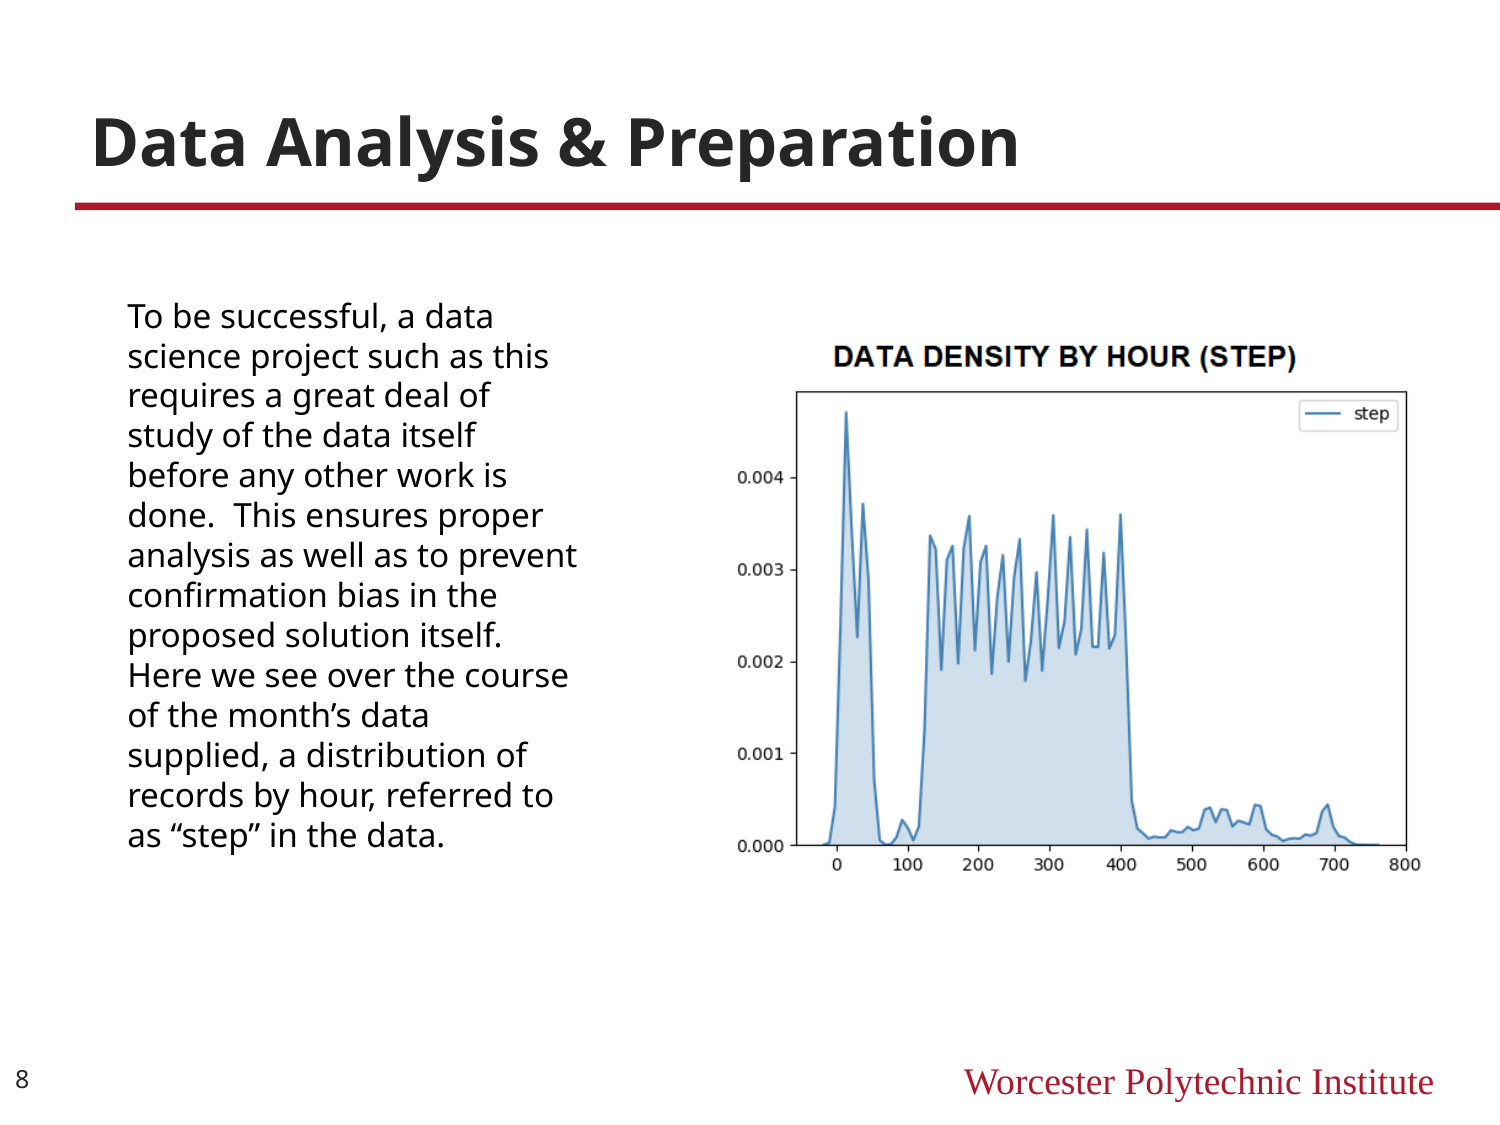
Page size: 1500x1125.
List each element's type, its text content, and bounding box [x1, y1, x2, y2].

slide_number 8 [0, 1047, 75, 1113]
title Data Analysis & Preparation [75, 56, 1425, 188]
picture [699, 324, 1450, 911]
text_box To be successful, a data science project such as this requires a great deal of study of the data itself before any other work is done. This ensures proper analysis as well as to prevent confirmation bias in the proposed solution itself. Here we see over the course of the month’s data supplied, a distribution of records by hour, referred to as “step” in the data. [112, 287, 594, 862]
